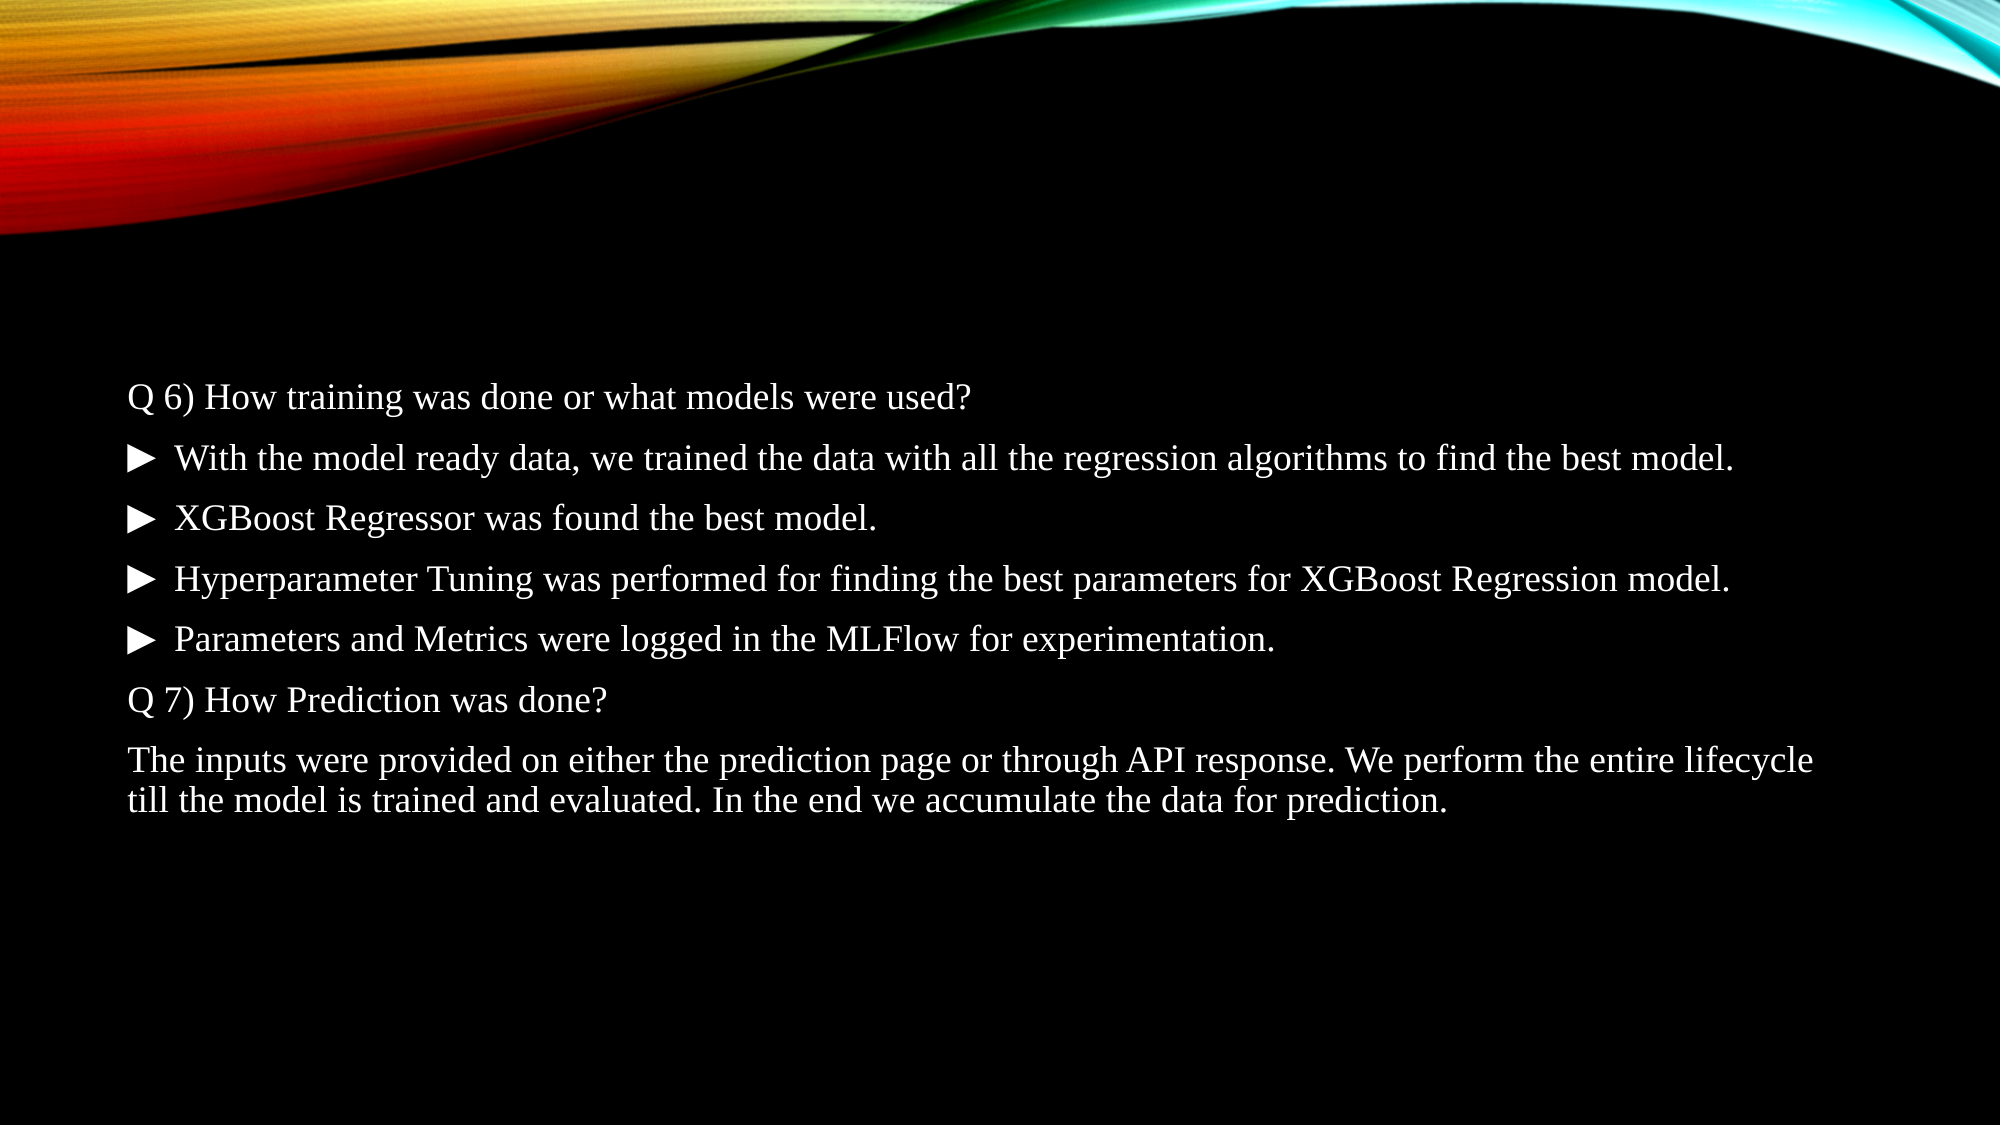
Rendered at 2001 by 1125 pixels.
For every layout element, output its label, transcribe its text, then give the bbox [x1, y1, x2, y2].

list Q 6) How training was done or what models were used? With the model ready data, we trained the data with all the regression algorithms to find the best model. XGBoost Regressor was found the best model. Hyperparameter Tuning was performed for finding the best parameters for XGBoost Regression model. Parameters and Metrics were logged in the MLFlow for experimentation. Q 7) How Prediction was done? The inputs were provided on either the prediction page or through API response. We perform the entire lifecycle till the model is trained and evaluated. In the end we accumulate the data for prediction. [112, 112, 1879, 1086]
picture [0, 0, 2000, 237]
